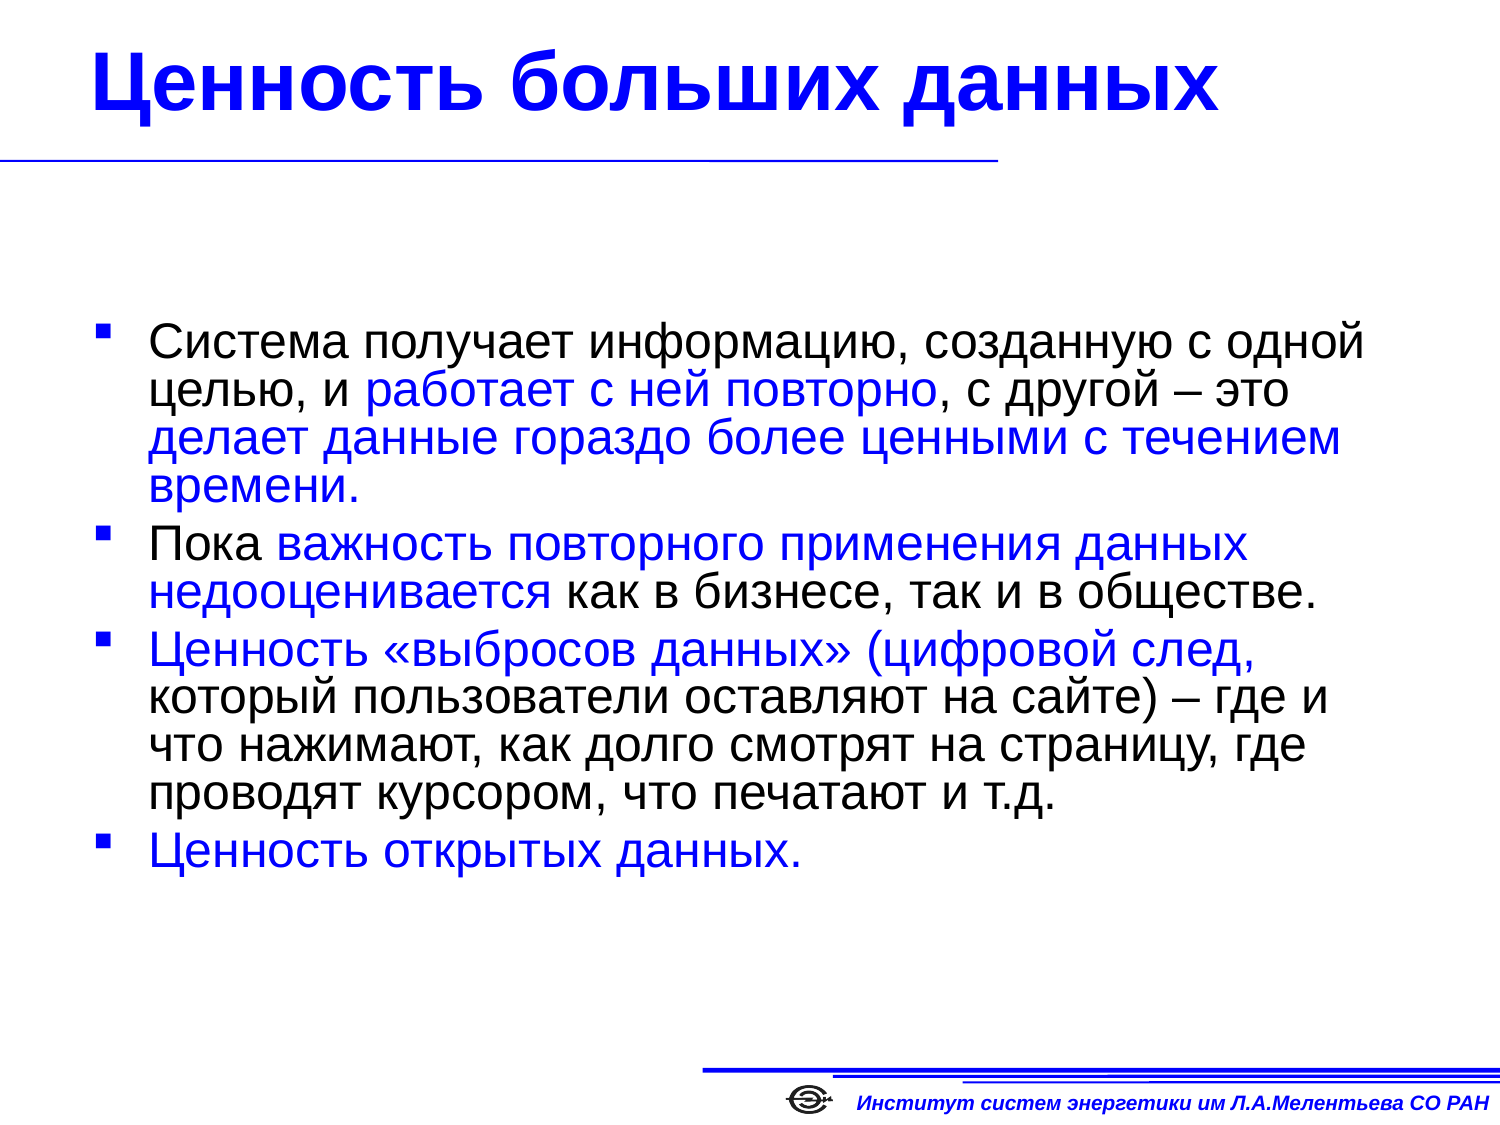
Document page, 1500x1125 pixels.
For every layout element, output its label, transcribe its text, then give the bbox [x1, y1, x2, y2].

list Система получает информацию, созданную с одной целью, и работает с ней повторно, с другой – это делает данные гораздо более ценными с течением времени. Пока важность повторного применения данных недооценивается как в бизнесе, так и в обществе. Ценность «выбросов данных» (цифровой след, который пользователи оставляют на сайте) – где и что нажимают, как долго смотрят на страницу, где проводят курсором, что печатают и т.д. Ценность открытых данных. [76, 184, 1427, 1047]
title Ценность больших данных [75, 19, 1425, 220]
